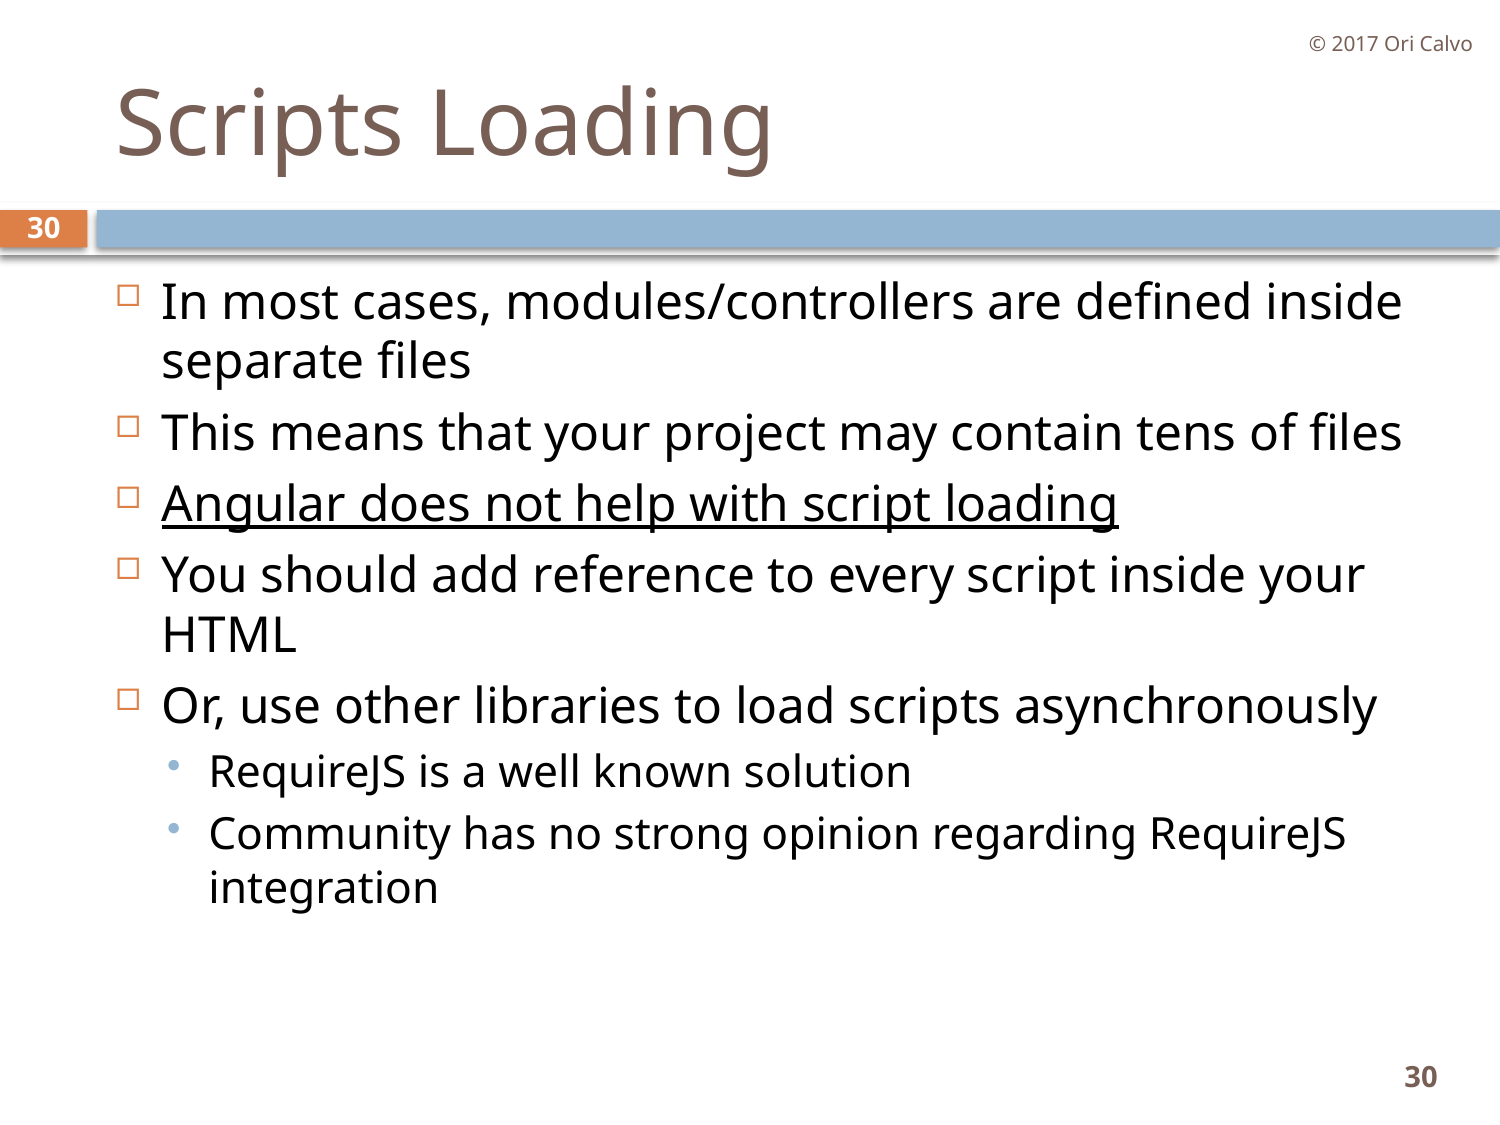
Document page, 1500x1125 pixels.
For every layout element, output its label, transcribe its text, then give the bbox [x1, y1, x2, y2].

title Scripts Loading [100, 37, 1438, 200]
list In most cases, modules/controllers are defined inside separate files This means that your project may contain tens of files Angular does not help with script loading You should add reference to every script inside your HTML Or, use other libraries to load scripts asynchronously RequireJS is a well known solution Community has no strong opinion regarding RequireJS integration [100, 262, 1438, 1000]
slide_number 30 [0, 208, 88, 249]
footer © 2017 Ori Calvo [1281, 0, 1500, 90]
